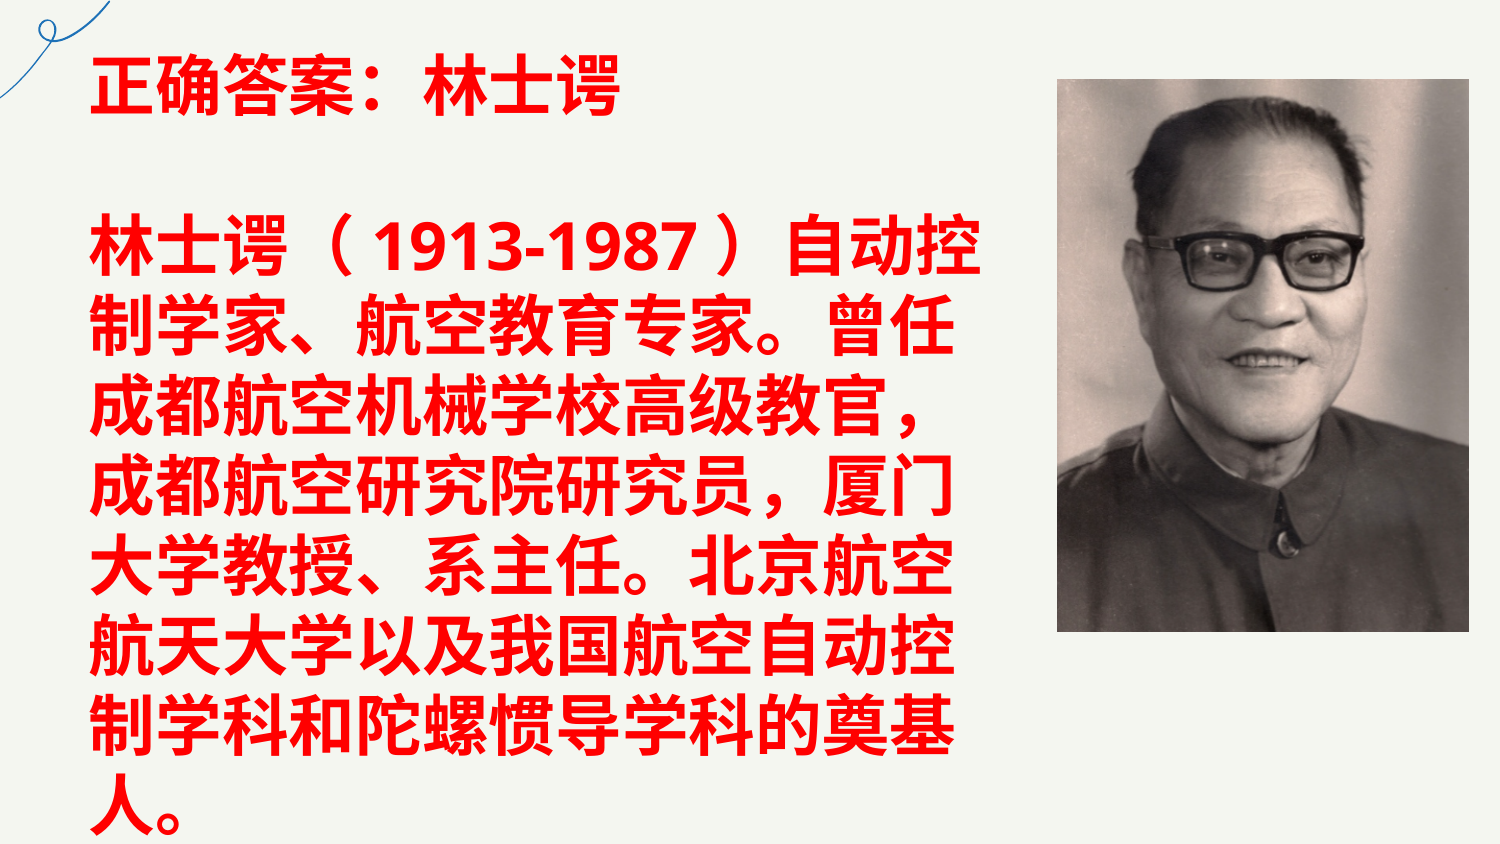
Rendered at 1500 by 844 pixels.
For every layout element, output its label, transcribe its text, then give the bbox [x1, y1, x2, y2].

picture [1056, 79, 1469, 632]
text_box 正确答案：林士谔 林士谔（1913-1987）自动控制学家、航空教育专家。曾任成都航空机械学校高级教官，成都航空研究院研究员，厦门大学教授、系主任。北京航空航天大学以及我国航空自动控制学科和陀螺惯导学科的奠基人。 [88, 44, 1023, 844]
